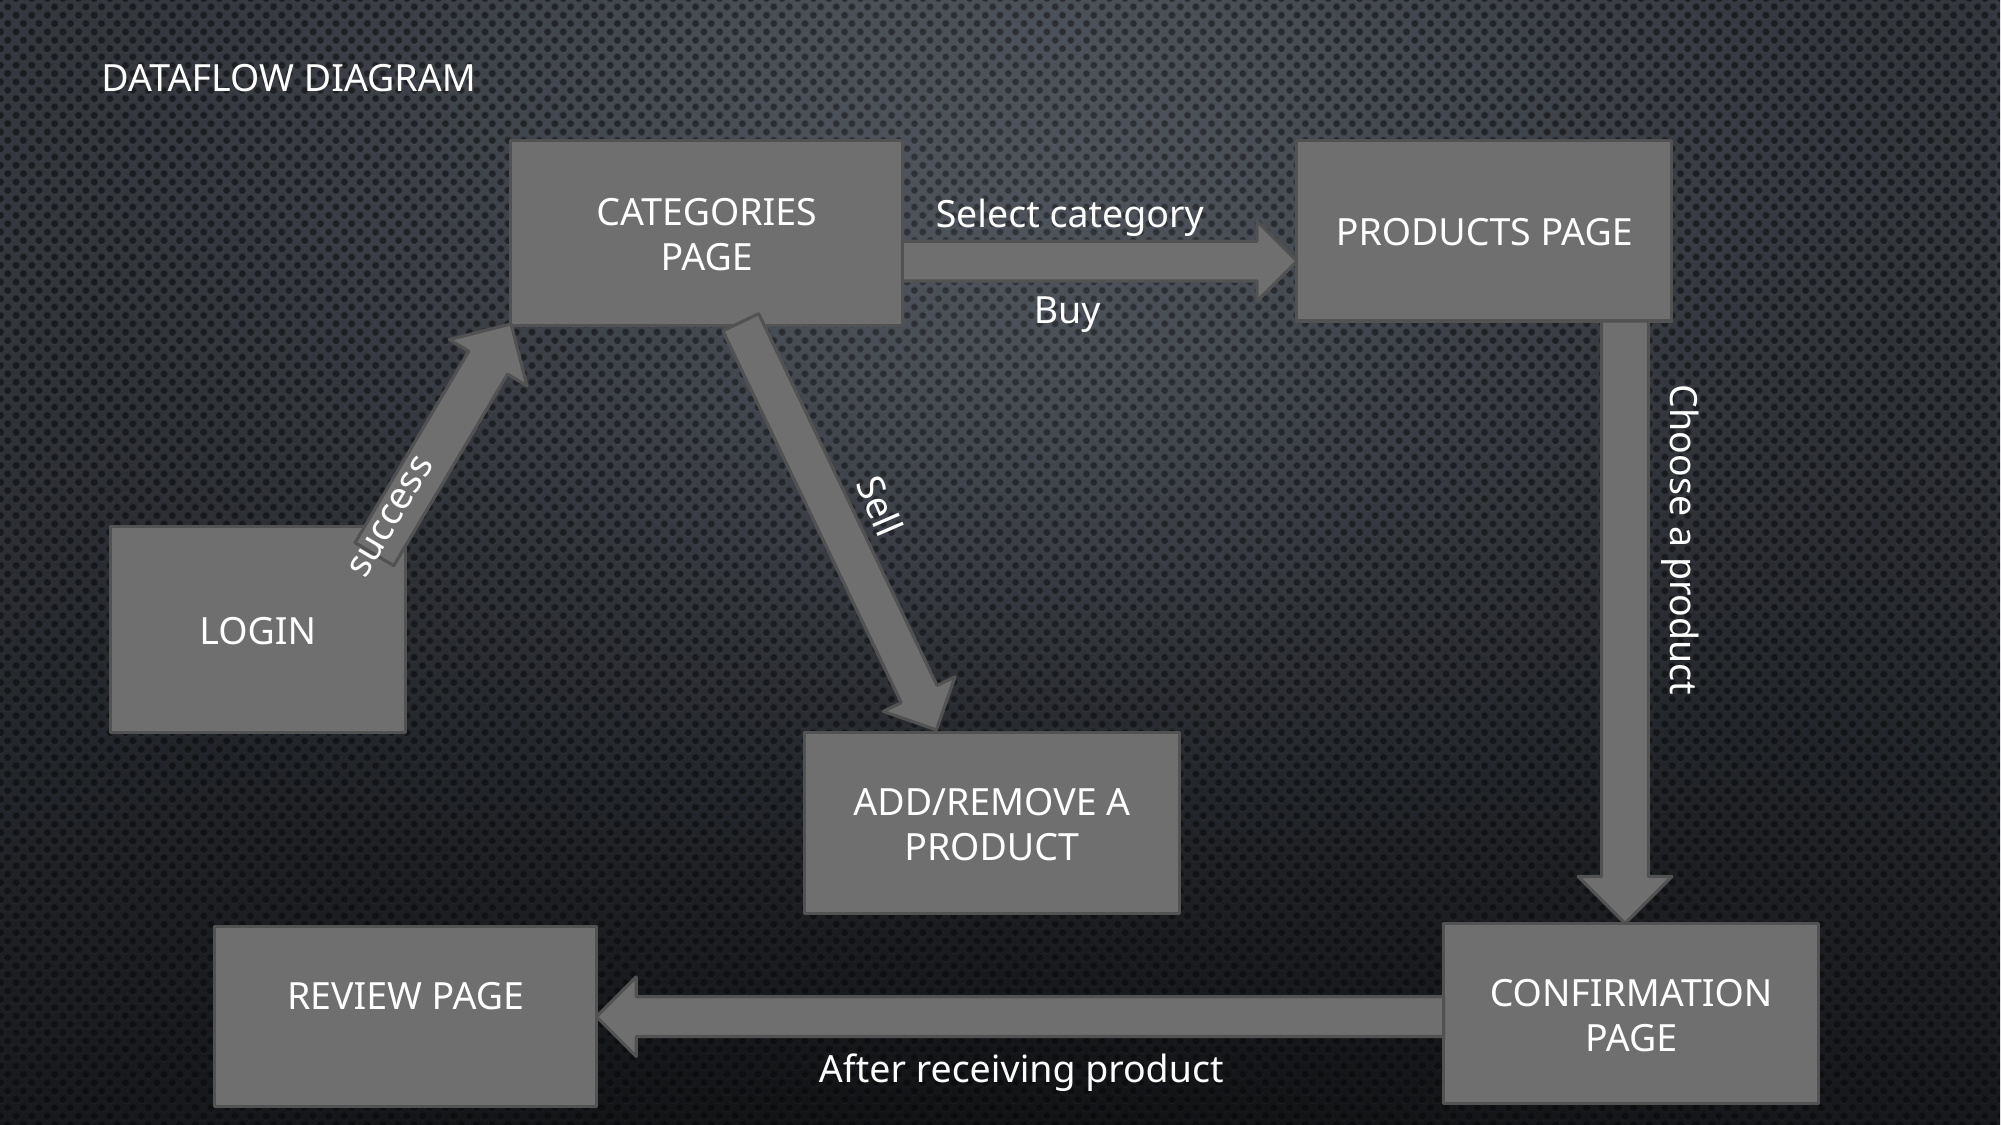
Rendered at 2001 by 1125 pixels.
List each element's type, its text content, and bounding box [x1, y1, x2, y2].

text_box After receiving product [804, 1038, 1348, 1098]
text_box success [280, 332, 498, 600]
text_box CATEGORIES PAGE [509, 139, 904, 327]
text_box [900, 233, 1299, 283]
text_box Choose a product [1655, 370, 1716, 914]
text_box Select category [921, 182, 1271, 243]
text_box REVIEW PAGE [213, 925, 598, 1108]
text_box PRODUCTS PAGE [1295, 139, 1673, 323]
text_box [595, 975, 1446, 1058]
text_box [391, 322, 529, 568]
text_box CONFIRMATION PAGE [1442, 922, 1820, 1105]
text_box Buy [1018, 278, 1369, 339]
text_box Sell [835, 451, 1008, 747]
text_box [721, 312, 941, 732]
text_box LOGIN [109, 525, 407, 734]
text_box DATAFLOW DIAGRAM [86, 46, 1088, 107]
text_box ADD/REMOVE A PRODUCT [803, 731, 1181, 915]
text_box [1576, 319, 1655, 925]
